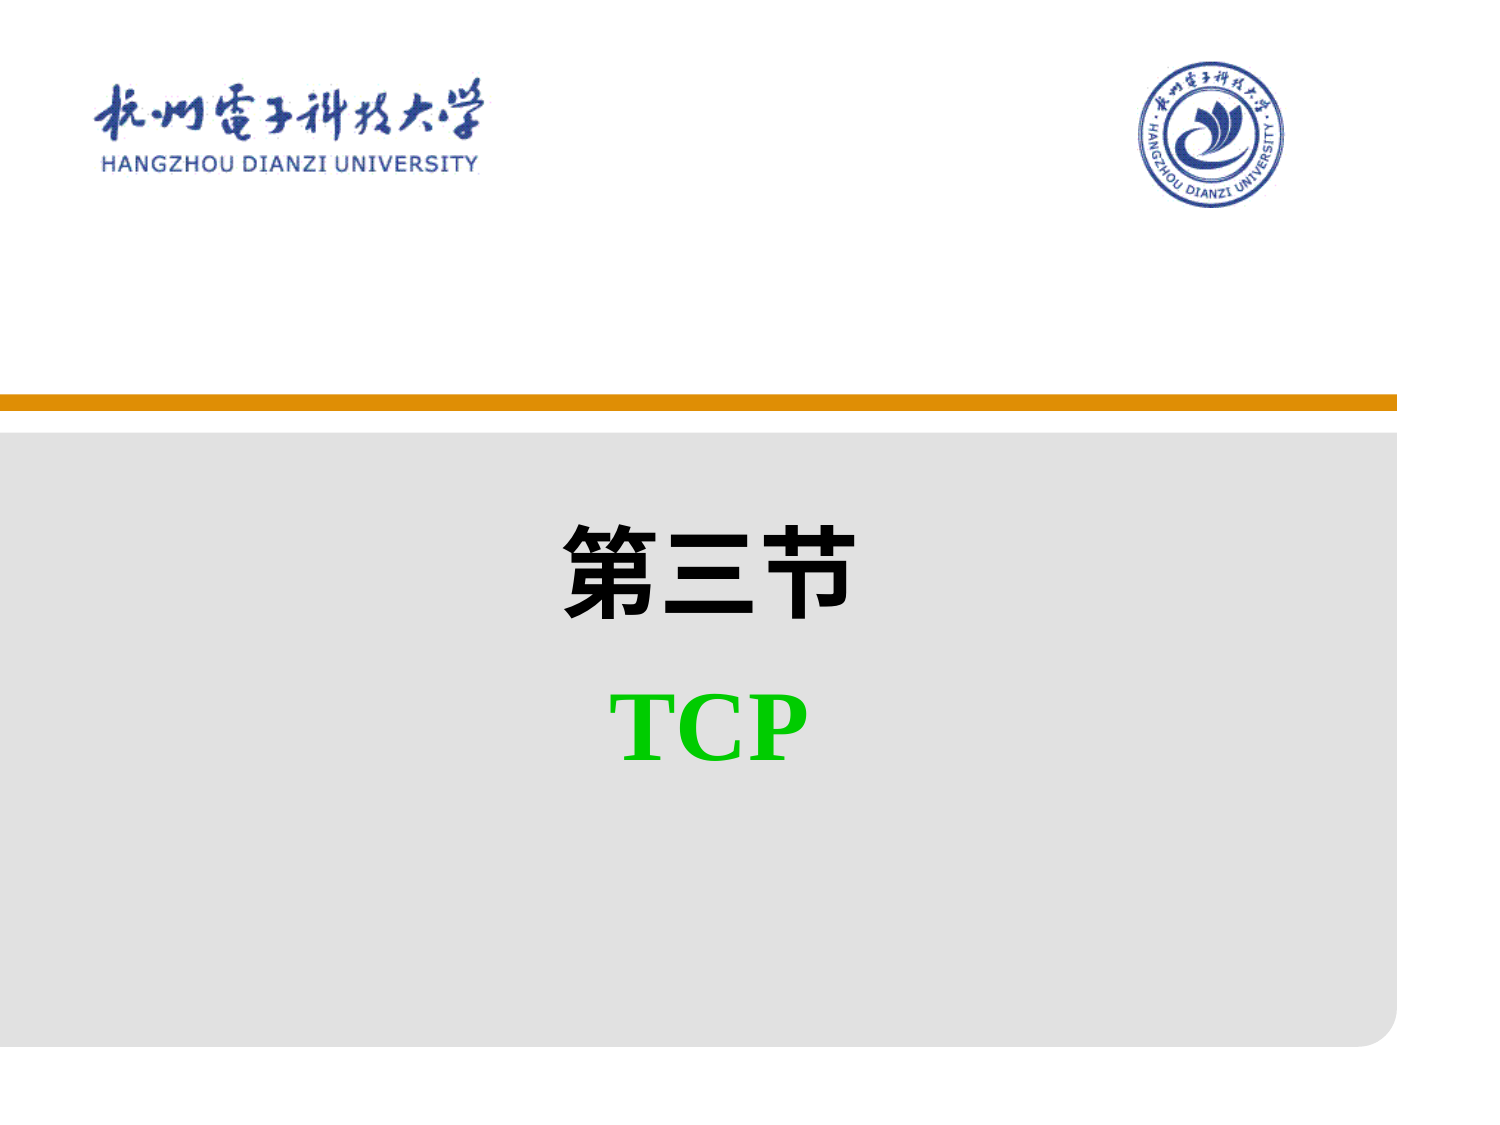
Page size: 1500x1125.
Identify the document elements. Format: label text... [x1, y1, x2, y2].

picture [71, 50, 521, 206]
picture [1137, 58, 1298, 208]
title 第三节 TCP [29, 503, 1377, 906]
